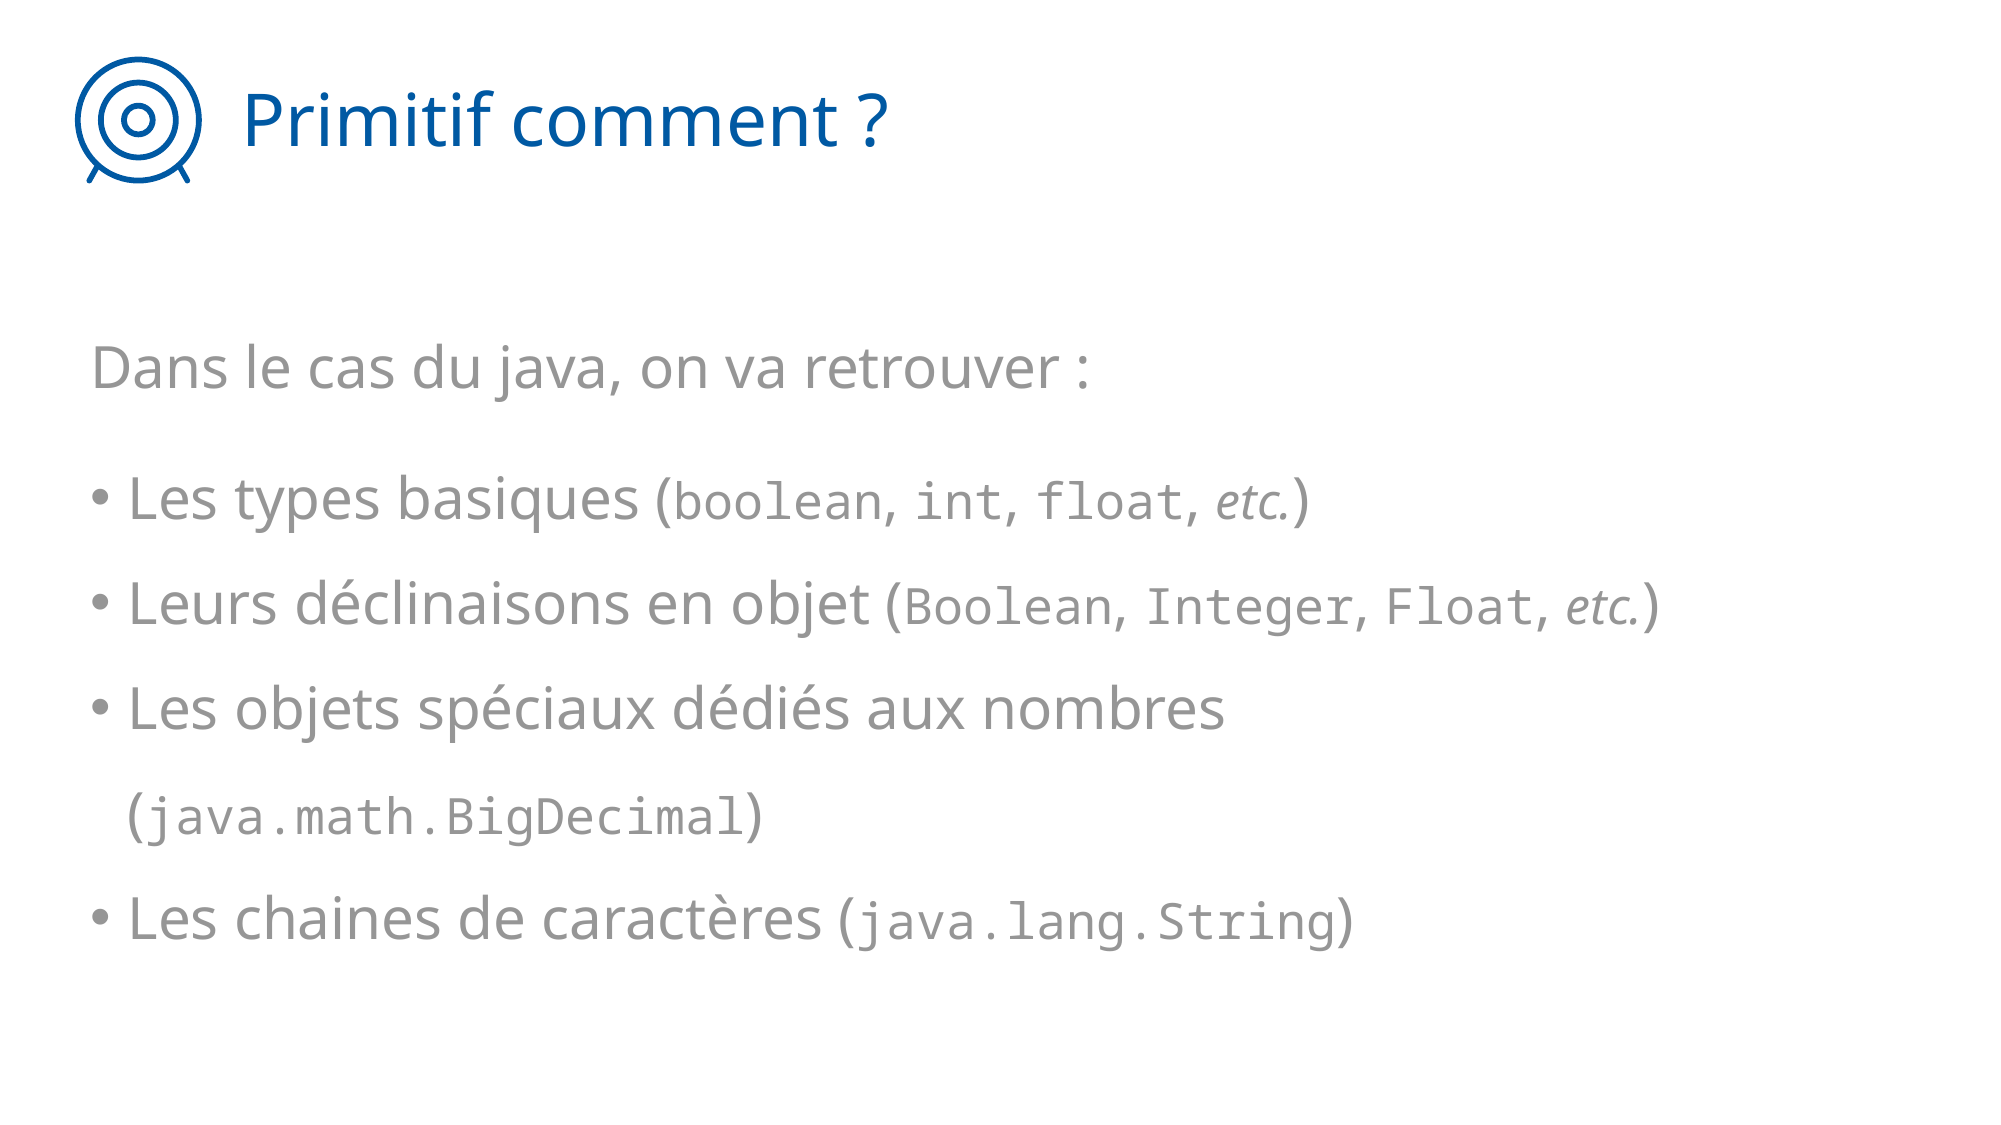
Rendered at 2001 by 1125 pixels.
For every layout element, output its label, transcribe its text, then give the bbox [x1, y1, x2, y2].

title Primitif comment ? [207, 75, 1790, 171]
list Dans le cas du java, on va retrouver : Les types basiques (boolean, int, float, etc.) Leurs déclinaisons en objet (Boolean, Integer, Float, etc.) Les objets spéciaux dédiés aux nombres (java.math.BigDecimal) Les chaines de caractères (java.lang.String) [75, 331, 1790, 1032]
text_box [74, 56, 202, 184]
